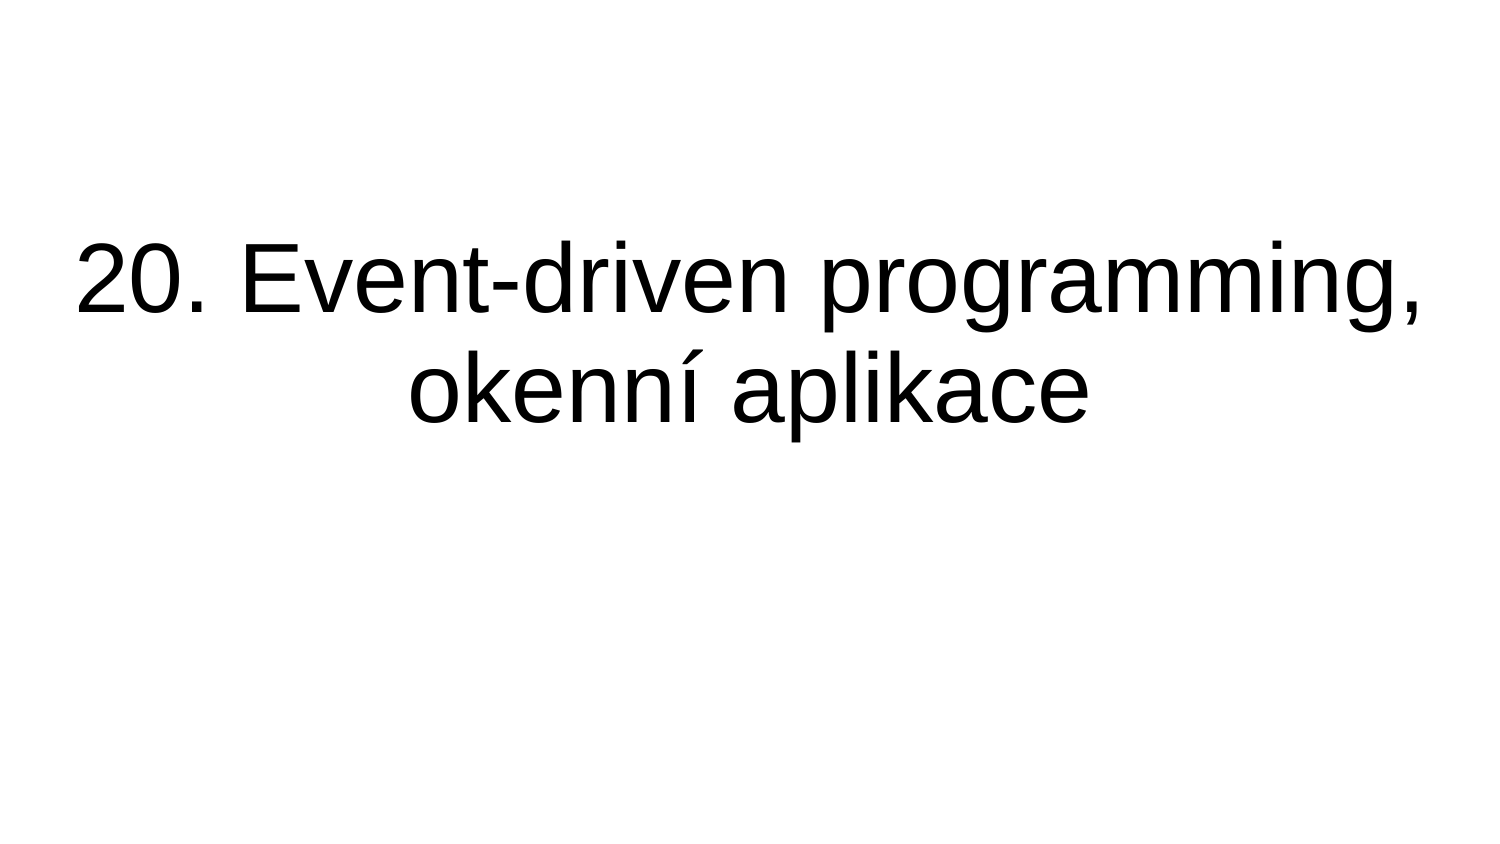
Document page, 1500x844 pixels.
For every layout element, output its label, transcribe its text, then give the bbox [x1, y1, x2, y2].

title 20. Event-driven programming, okenní aplikace [51, 122, 1449, 459]
